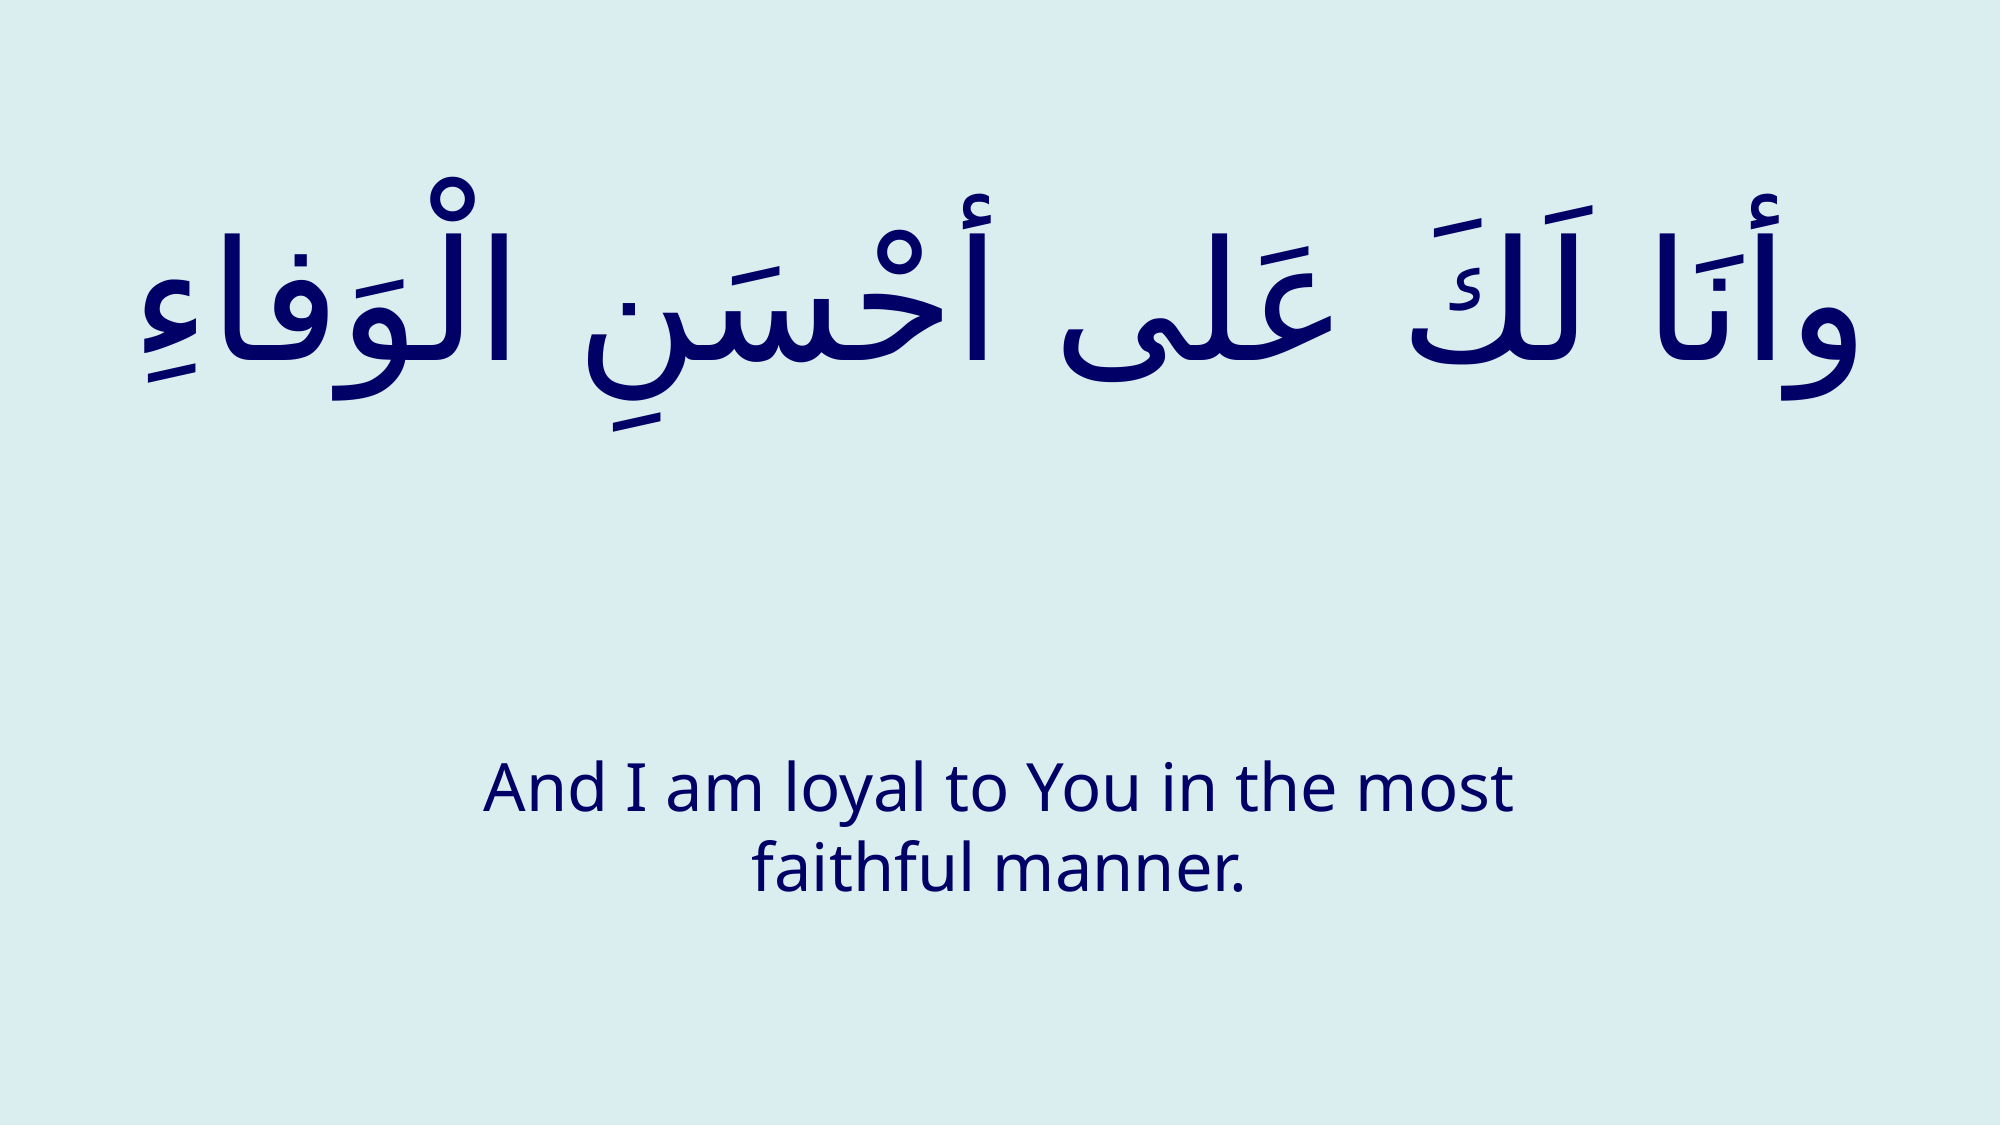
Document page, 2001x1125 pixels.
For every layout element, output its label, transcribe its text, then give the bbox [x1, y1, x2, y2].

title وأنَا لَكَ عَلى أحْسَنِ الْوَفاءِ [0, 200, 2000, 388]
list And I am loyal to You in the most faithful manner. [356, 737, 1644, 1050]
